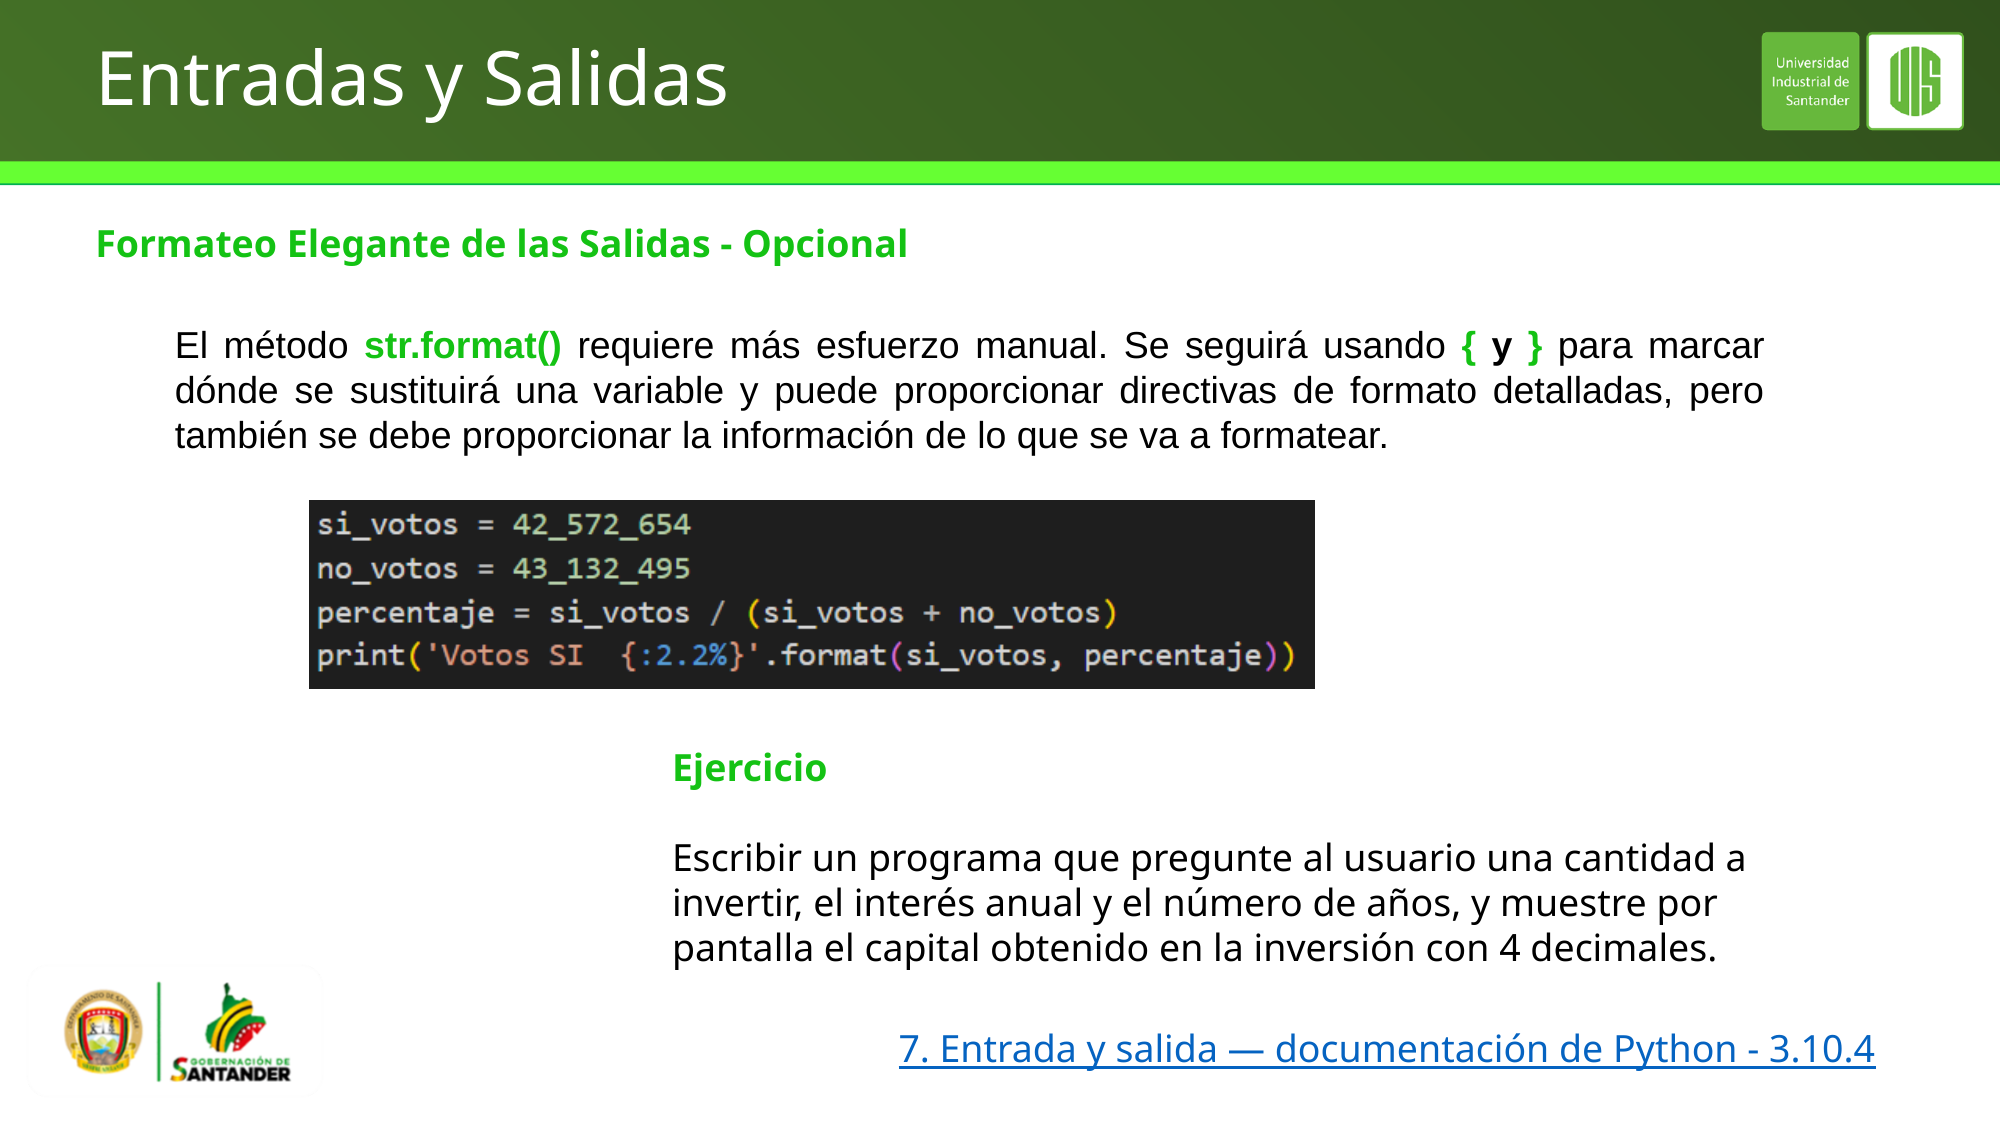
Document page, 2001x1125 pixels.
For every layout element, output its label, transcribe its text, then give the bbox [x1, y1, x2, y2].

picture [1760, 30, 1965, 131]
text_box 7. Entrada y salida — documentación de Python - 3.10.4 [883, 1017, 1984, 1084]
text_box El método str.format() requiere más esfuerzo manual. Se seguirá usando { y } para marcar dónde se sustituirá una variable y puede proporcionar directivas de formato detalladas, pero también se debe proporcionar la información de lo que se va a formatear. [160, 313, 1780, 464]
title Entradas y Salidas [80, 40, 1716, 123]
picture [309, 500, 1315, 689]
picture [24, 963, 325, 1099]
text_box Ejercicio Escribir un programa que pregunte al usuario una cantidad a invertir, el interés anual y el número de años, y muestre por pantalla el capital obtenido en la inversión con 4 decimales. [657, 736, 1780, 977]
text_box Formateo Elegante de las Salidas - Opcional [80, 213, 1081, 273]
